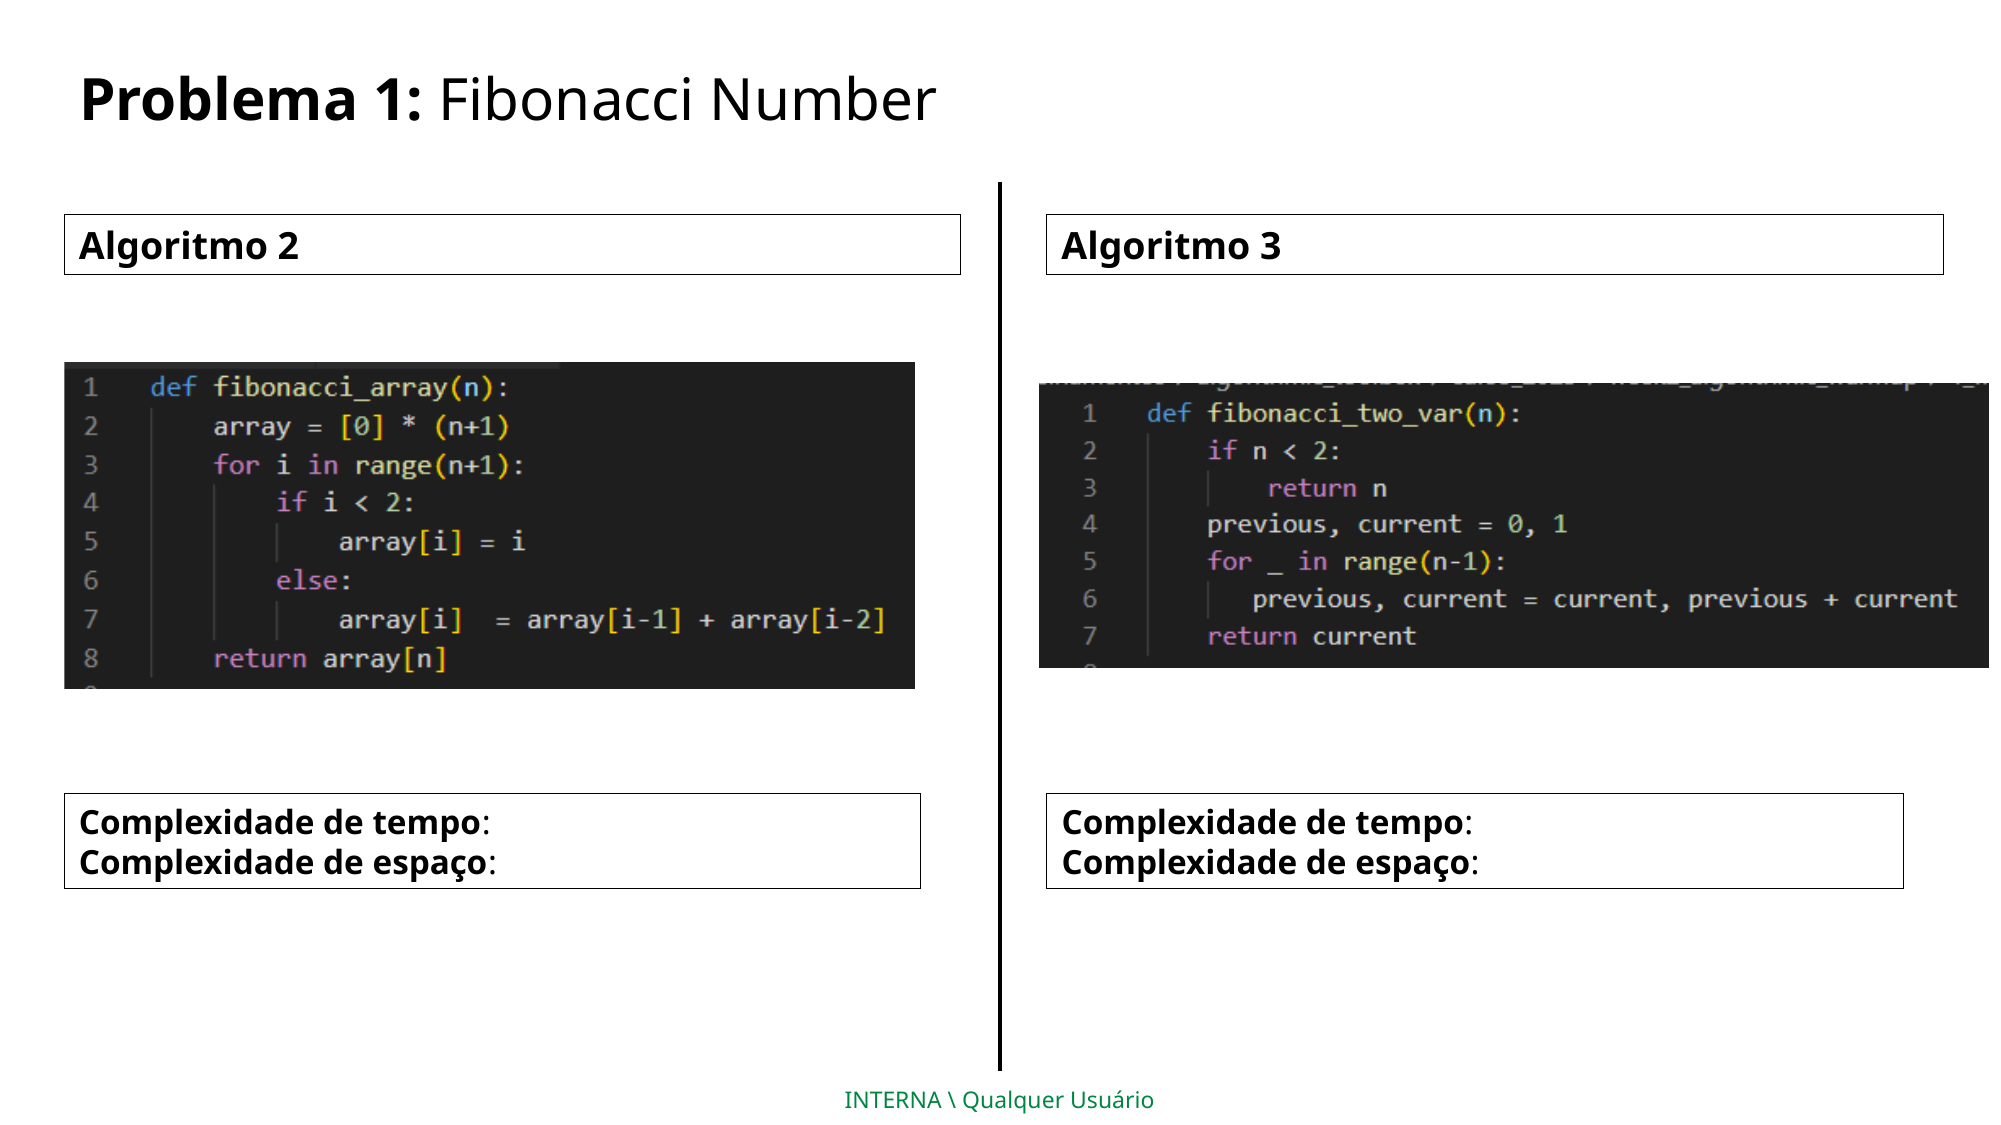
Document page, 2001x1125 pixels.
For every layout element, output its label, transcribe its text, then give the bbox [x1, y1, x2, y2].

picture [64, 362, 915, 689]
text_box Algoritmo 3 [1046, 214, 1944, 275]
picture [1039, 383, 1989, 668]
title Problema 1: Fibonacci Number [64, 41, 1936, 162]
text_box Algoritmo 2 [64, 214, 961, 275]
